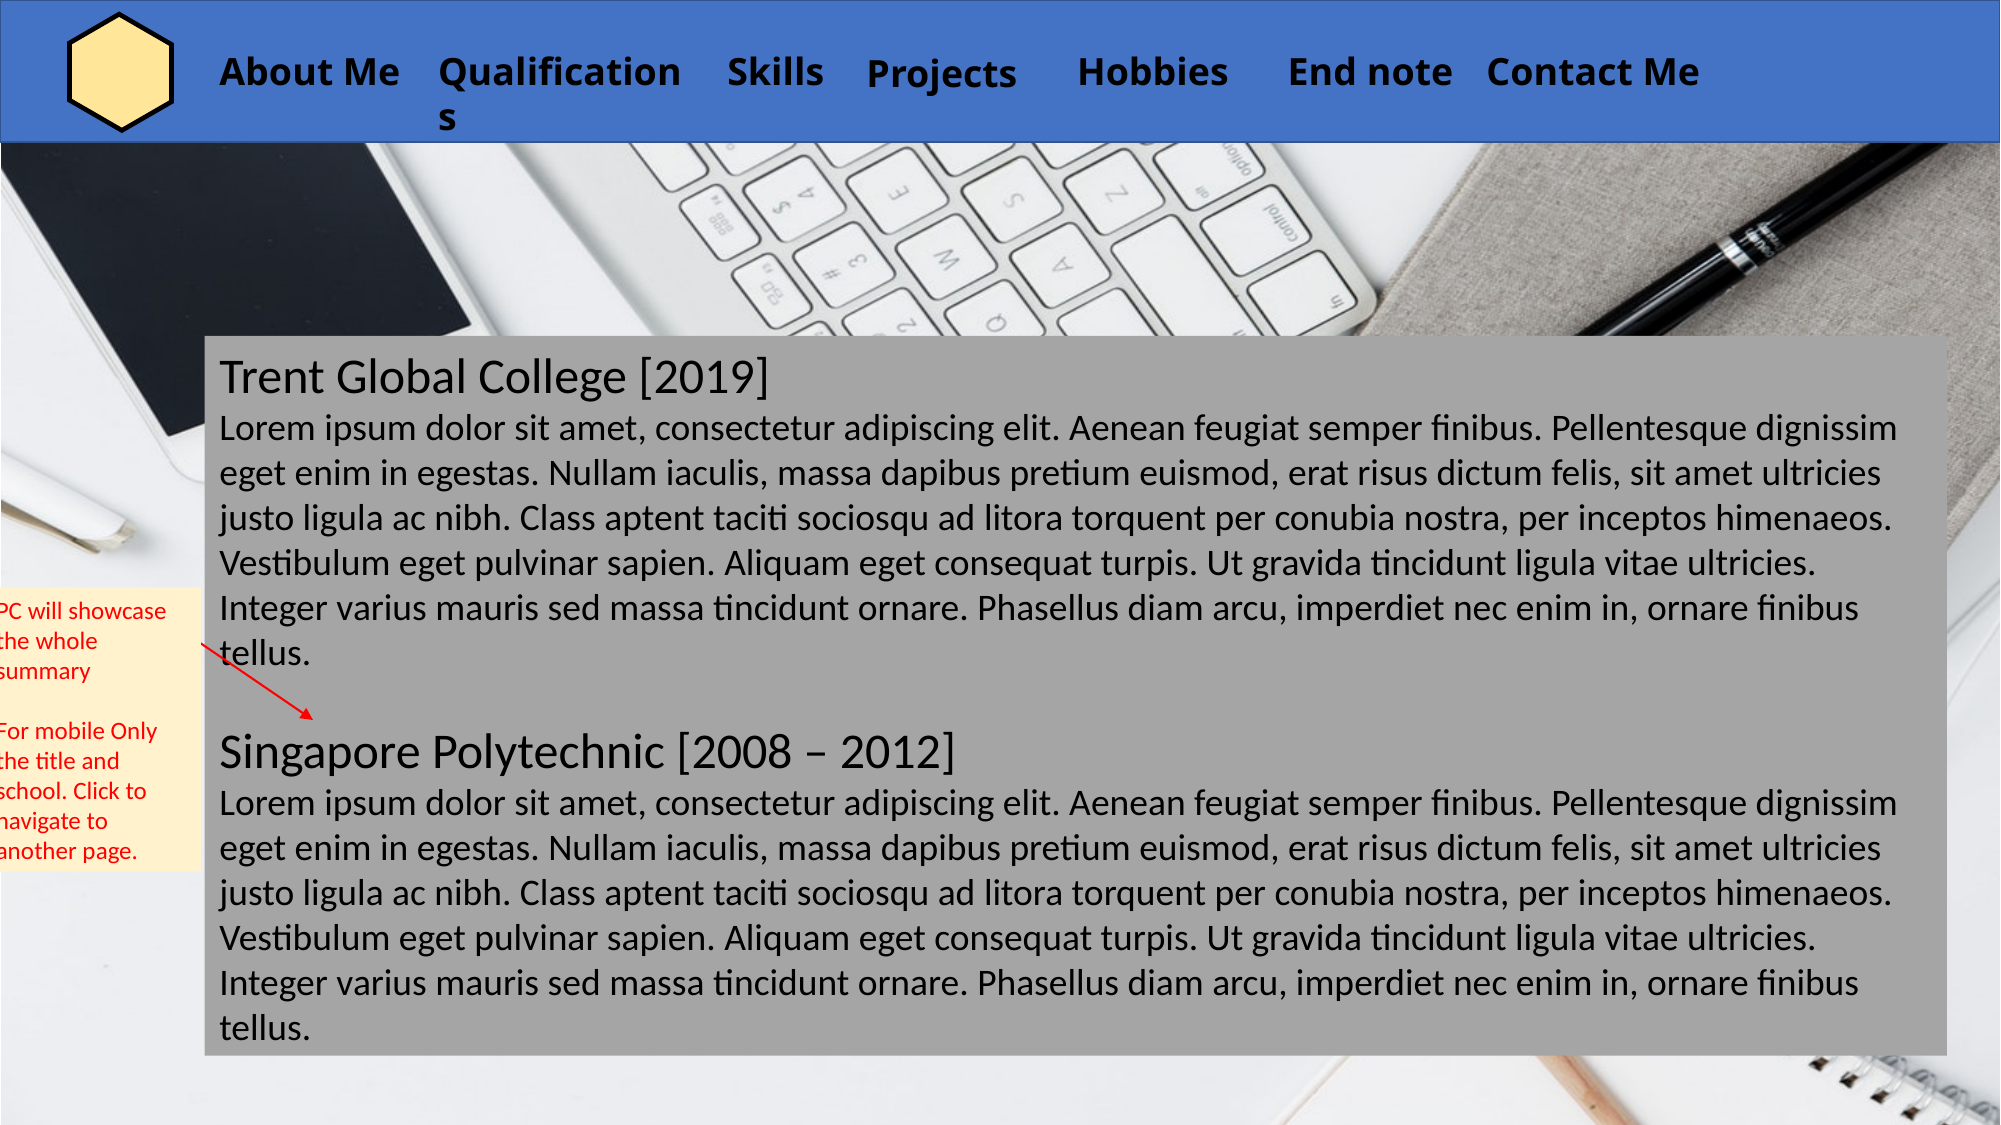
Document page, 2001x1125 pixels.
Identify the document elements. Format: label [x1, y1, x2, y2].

picture [0, 142, 2000, 1125]
text_box [0, 0, 2000, 142]
text_box [172, 623, 313, 720]
